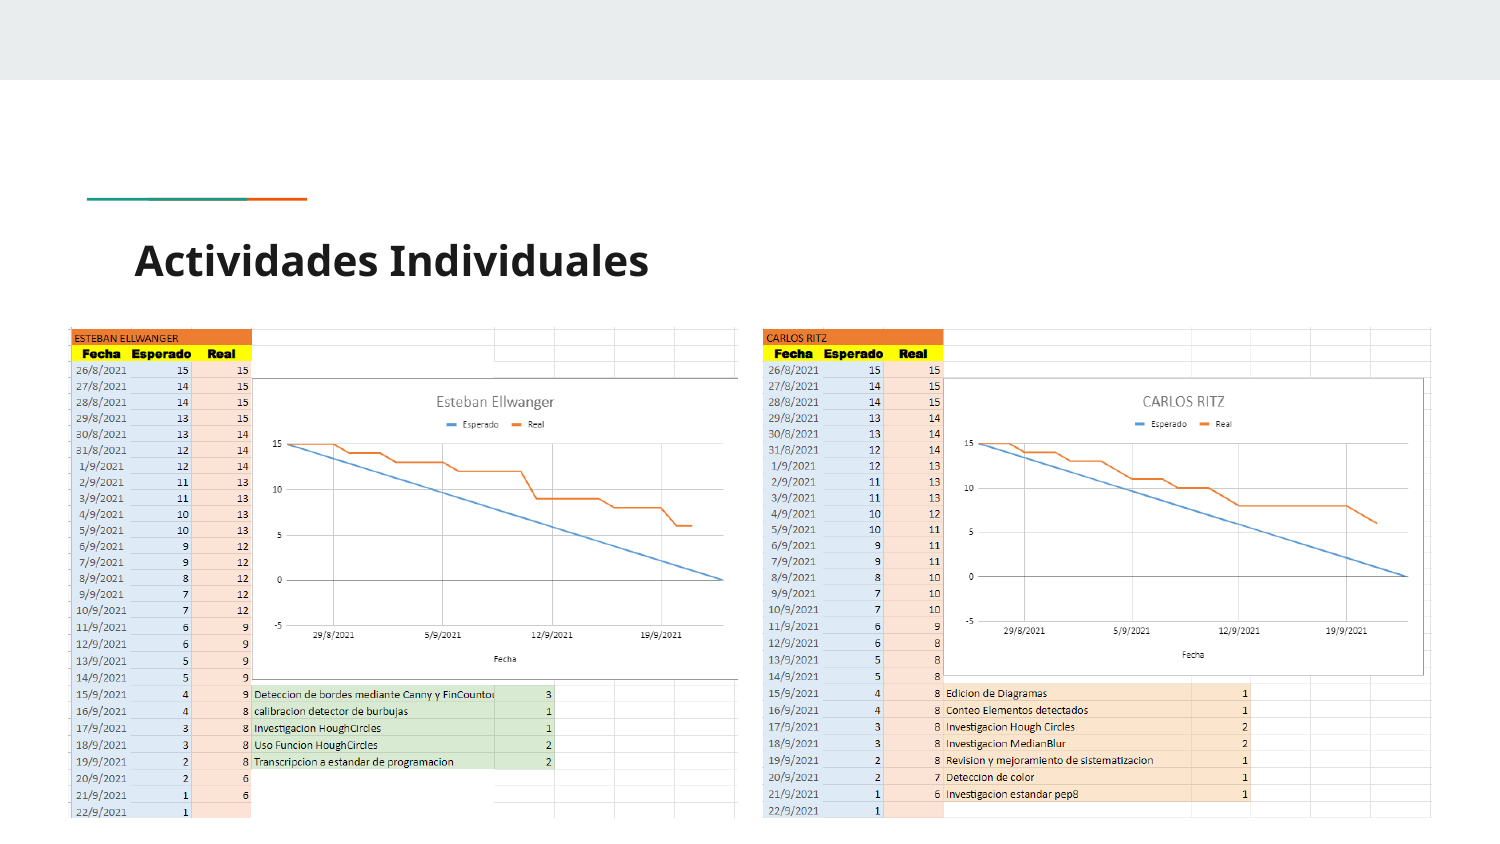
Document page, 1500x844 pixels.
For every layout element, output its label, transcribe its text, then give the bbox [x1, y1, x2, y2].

picture [762, 327, 1432, 818]
picture [68, 327, 738, 818]
title Actividades Individuales [119, 216, 1381, 305]
